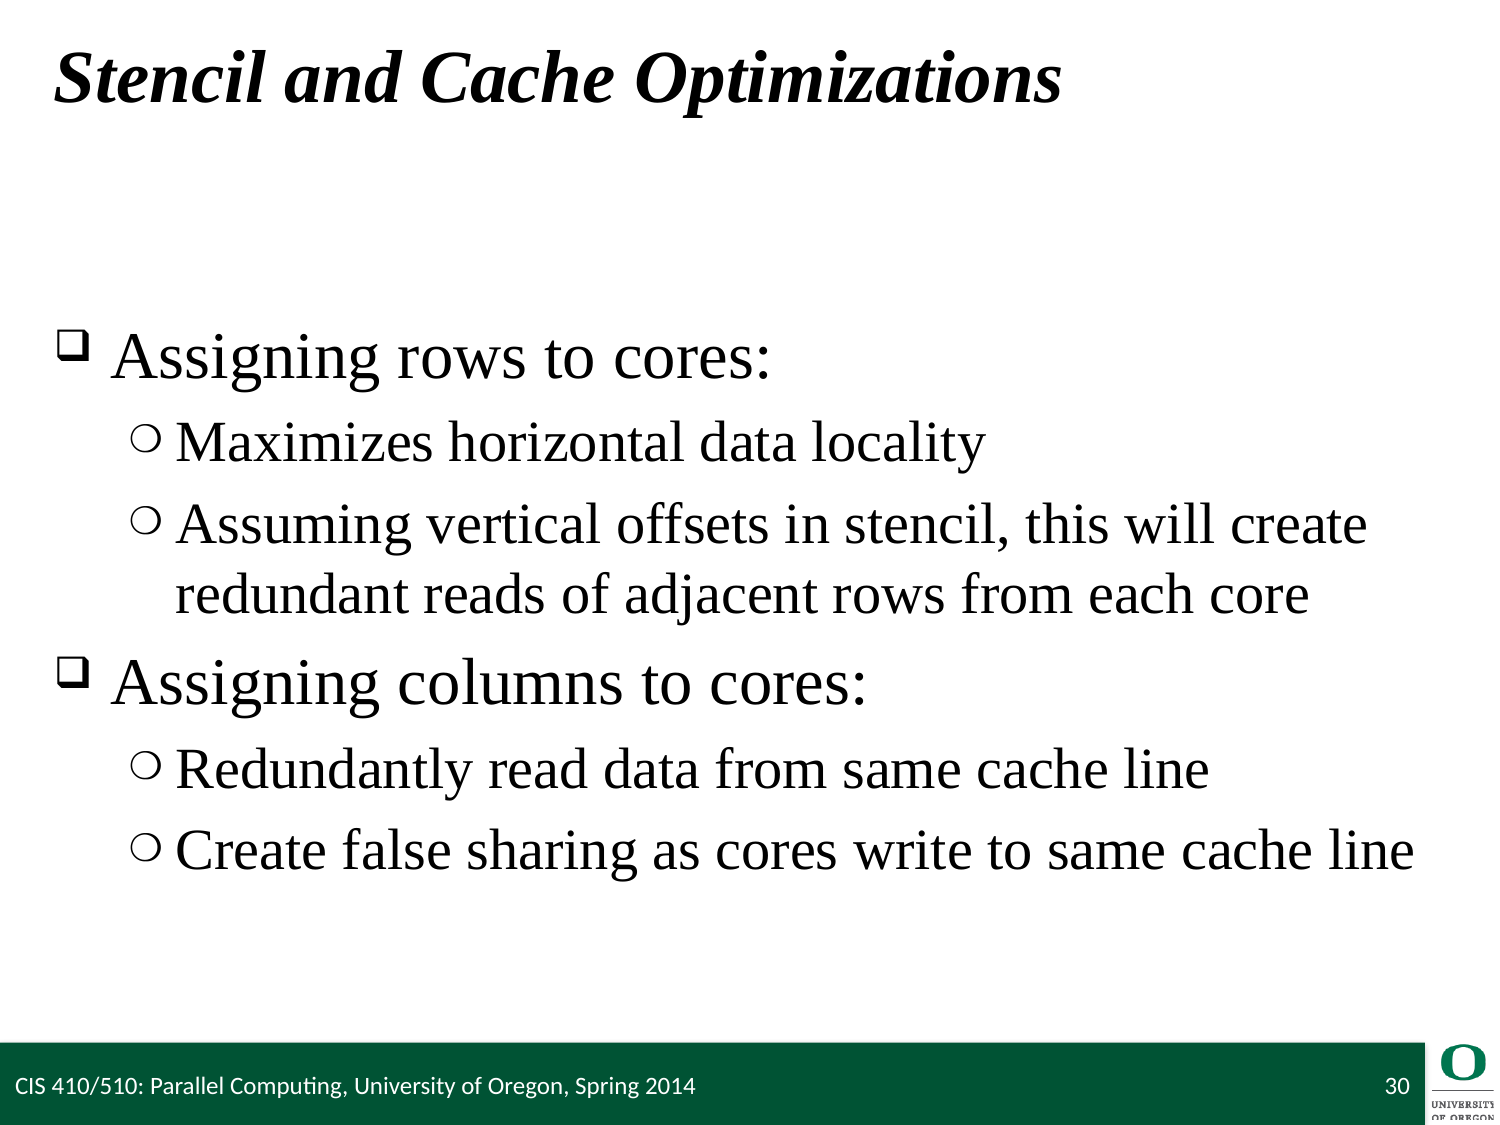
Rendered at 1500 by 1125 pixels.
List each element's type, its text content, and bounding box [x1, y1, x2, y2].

list Assigning rows to cores: Maximizes horizontal data locality Assuming vertical offsets in stencil, this will create redundant reads of adjacent rows from each core Assigning columns to cores: Redundantly read data from same cache line Create false sharing as cores write to same cache line [39, 147, 1500, 1046]
footer CIS 410/510: Parallel Computing, University of Oregon, Spring 2014 [0, 1044, 988, 1125]
title Stencil and Cache Optimizations [39, 0, 1500, 145]
slide_number 30 [1074, 1044, 1425, 1125]
